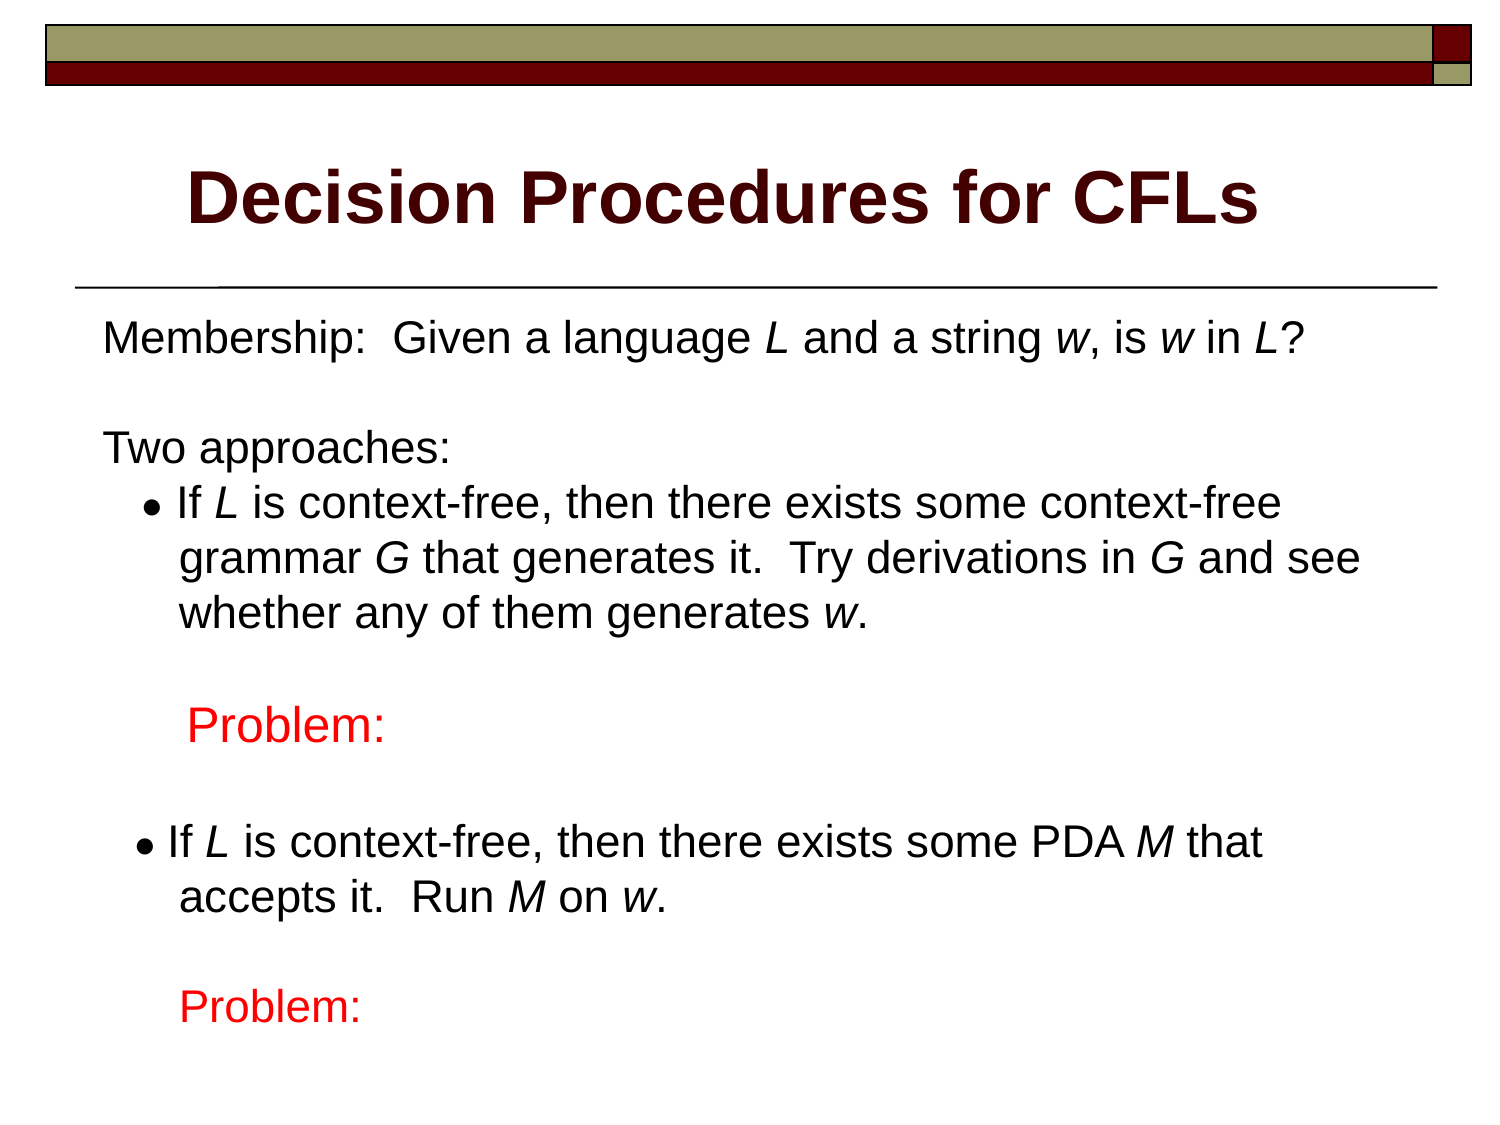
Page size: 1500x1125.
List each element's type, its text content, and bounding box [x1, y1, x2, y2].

text_box Membership: Given a language L and a string w, is w in L? Two approaches: ● If L is context-free, then there exists some context-free grammar G that generates it. Try derivations in G and see whether any of them generates w. Problem: ● If L is context-free, then there exists some PDA M that accepts it. Run M on w. Problem: [87, 299, 1413, 1095]
text_box Decision Procedures for CFLs [29, 124, 1418, 263]
